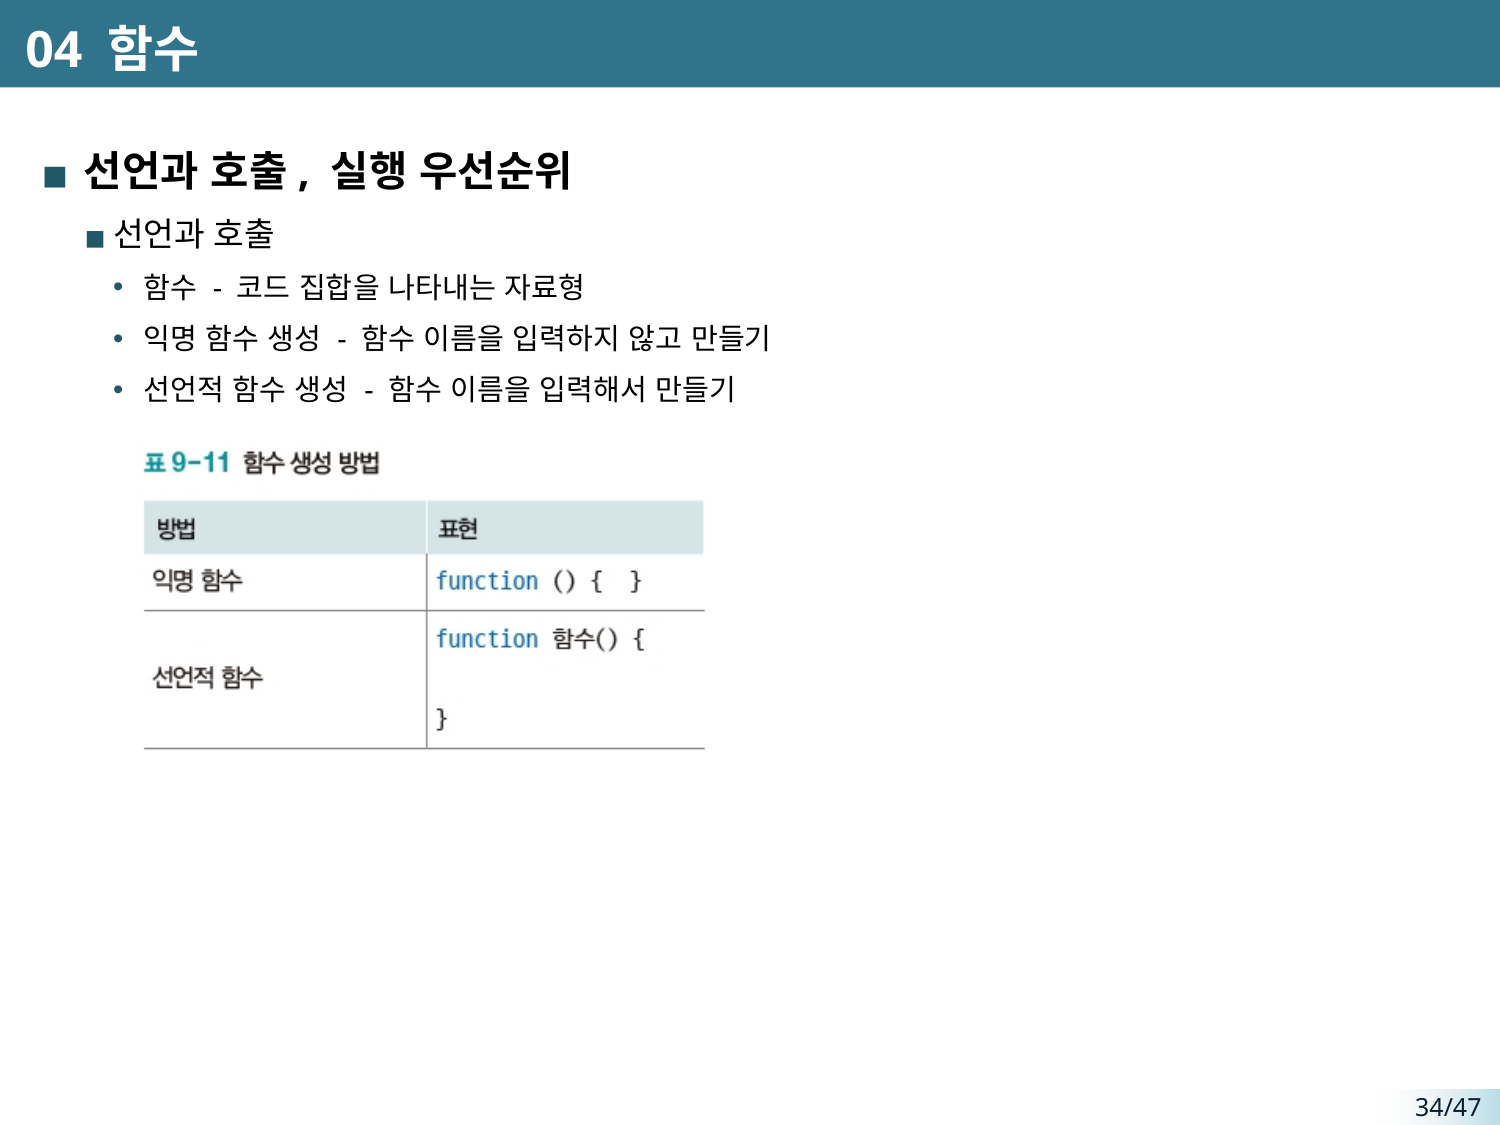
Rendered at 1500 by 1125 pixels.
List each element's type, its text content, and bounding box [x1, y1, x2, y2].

picture [135, 444, 716, 759]
title 04 함수 [10, 8, 1288, 87]
list 선언과 호출, 실행 우선순위 선언과 호출 함수 - 코드 집합을 나타내는 자료형 익명 함수 생성 - 함수 이름을 입력하지 않고 만들기 선언적 함수 생성 - 함수 이름을 입력해서 만들기 [10, 126, 1481, 1057]
